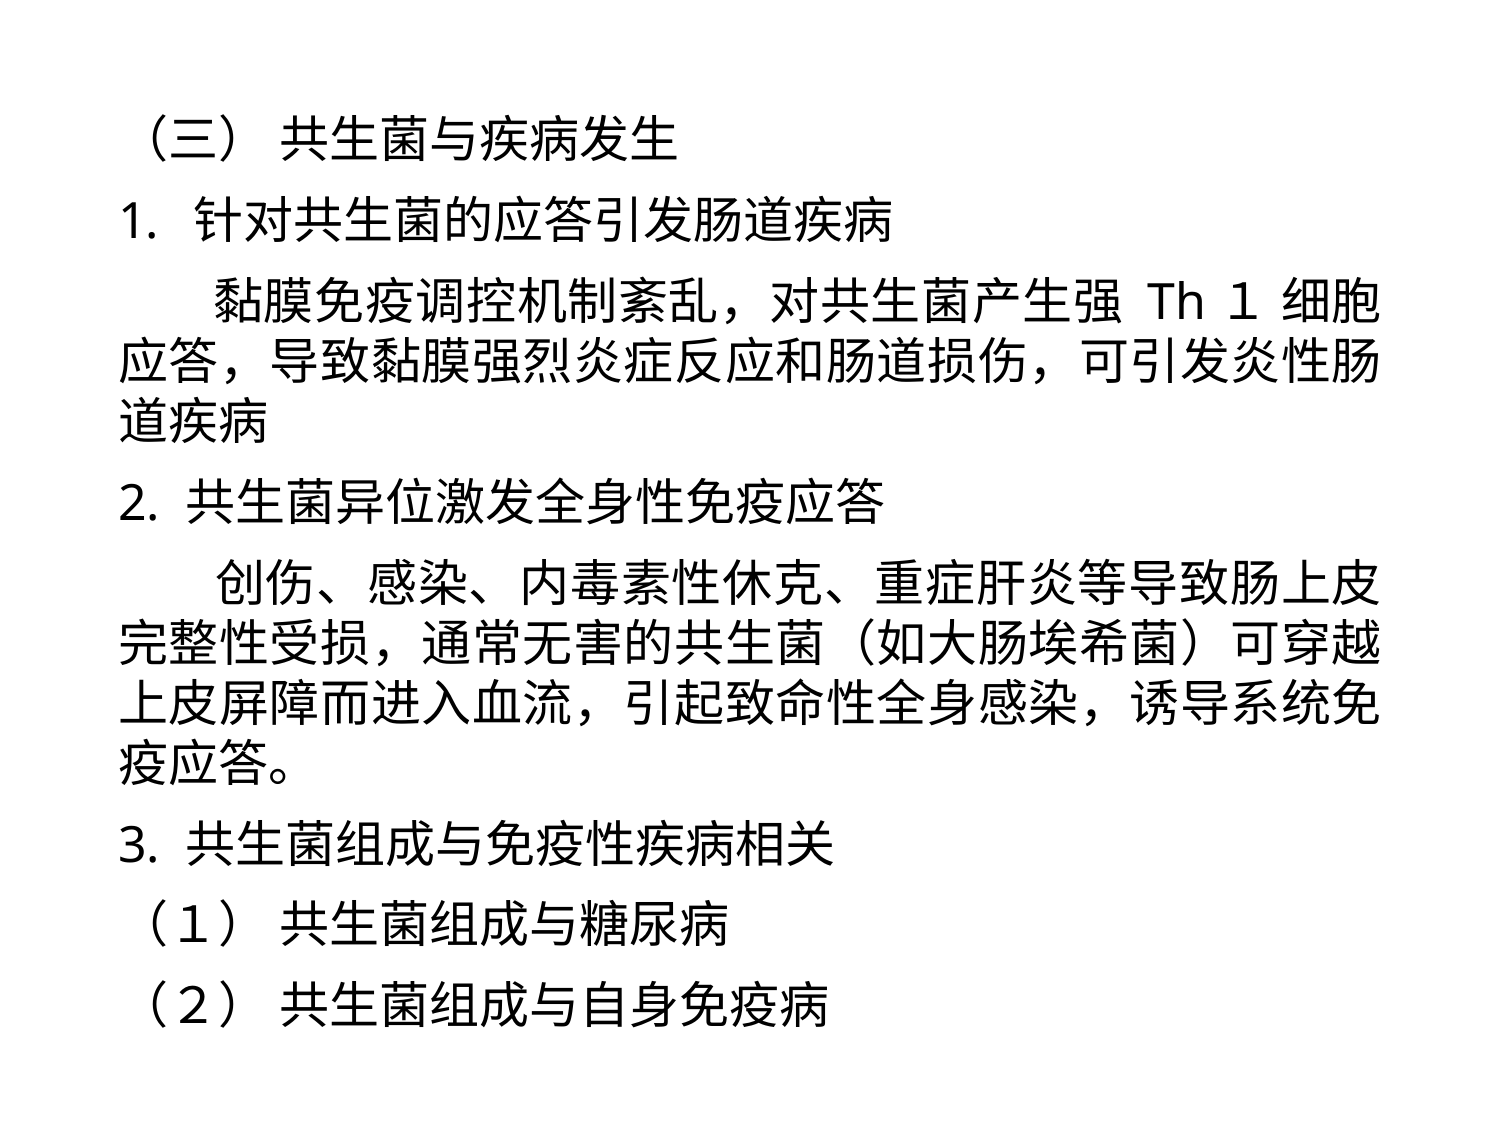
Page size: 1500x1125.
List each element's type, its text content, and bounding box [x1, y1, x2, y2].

list （三） 共生菌与疾病发生 针对共生菌的应答引发肠道疾病 黏膜免疫调控机制紊乱，对共生菌产生强 Th１ 细胞应答，导致黏膜强烈炎症反应和肠道损伤，可引发炎性肠道疾病 2. 共生菌异位激发全身性免疫应答 创伤、感染、内毒素性休克、重症肝炎等导致肠上皮完整性受损，通常无害的共生菌（如大肠埃希菌）可穿越上皮屏障而进入血流，引起致命性全身感染，诱导系统免疫应答。 3. 共生菌组成与免疫性疾病相关 （１） 共生菌组成与糖尿病 （２） 共生菌组成与自身免疫病 [103, 100, 1397, 1071]
